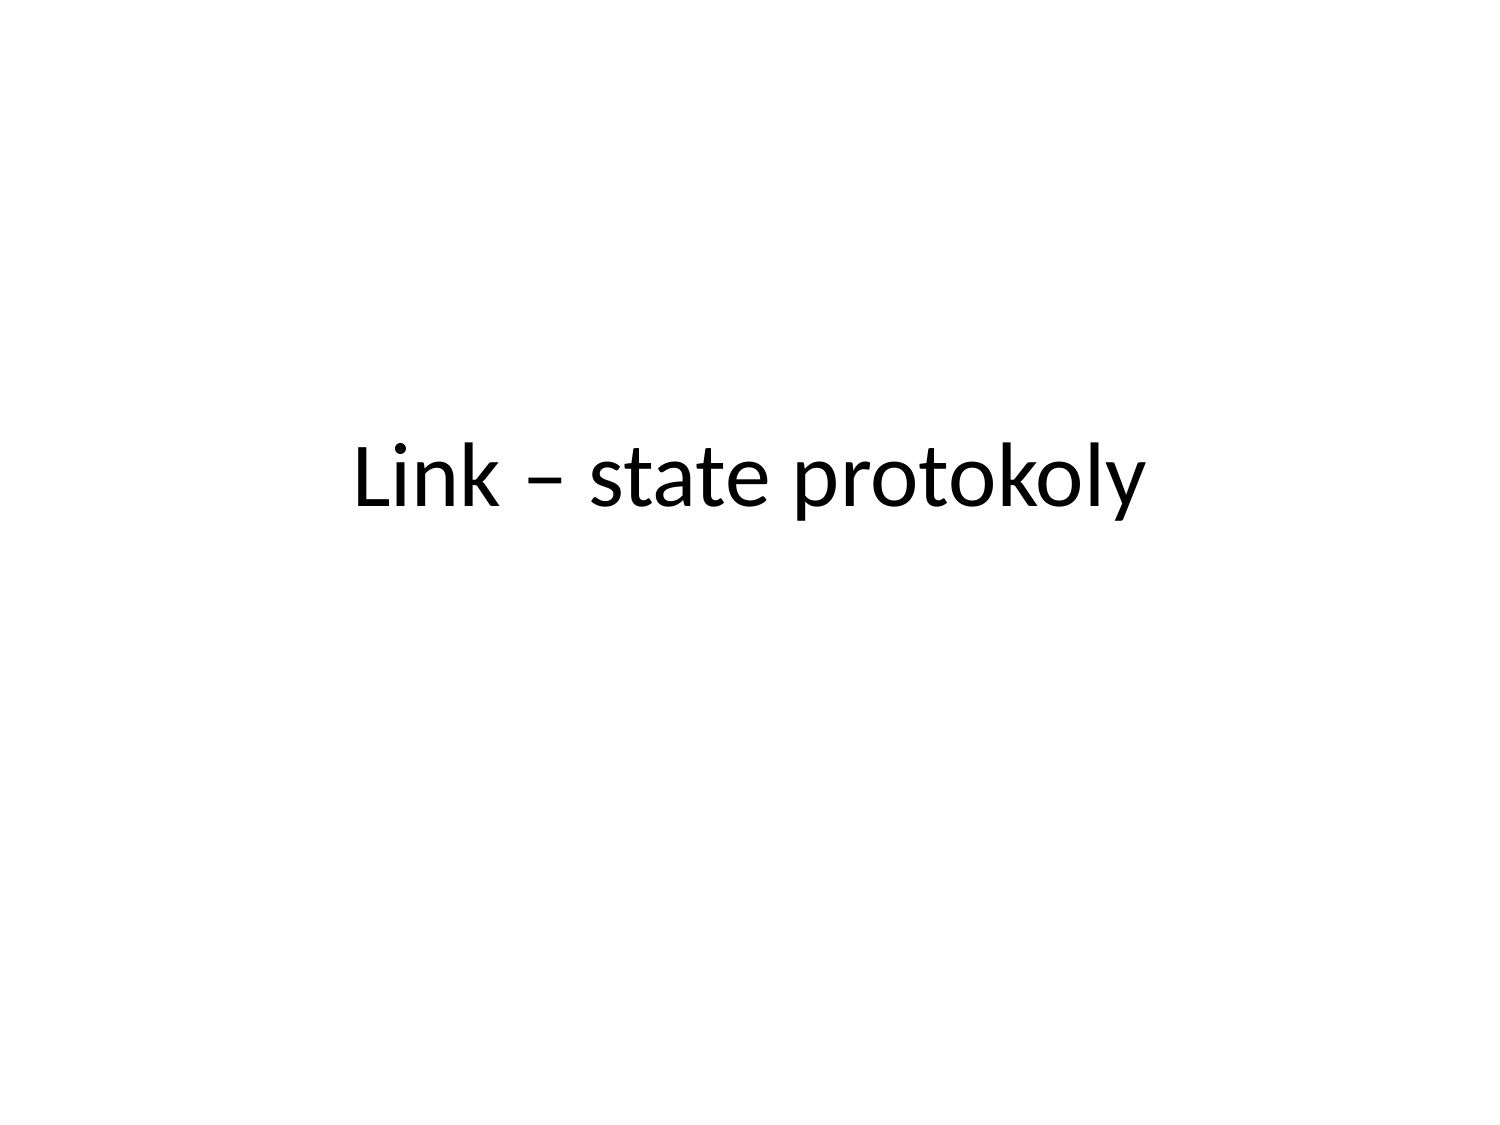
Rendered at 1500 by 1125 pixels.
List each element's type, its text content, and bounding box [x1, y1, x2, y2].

title Link – state protokoly [112, 349, 1388, 591]
